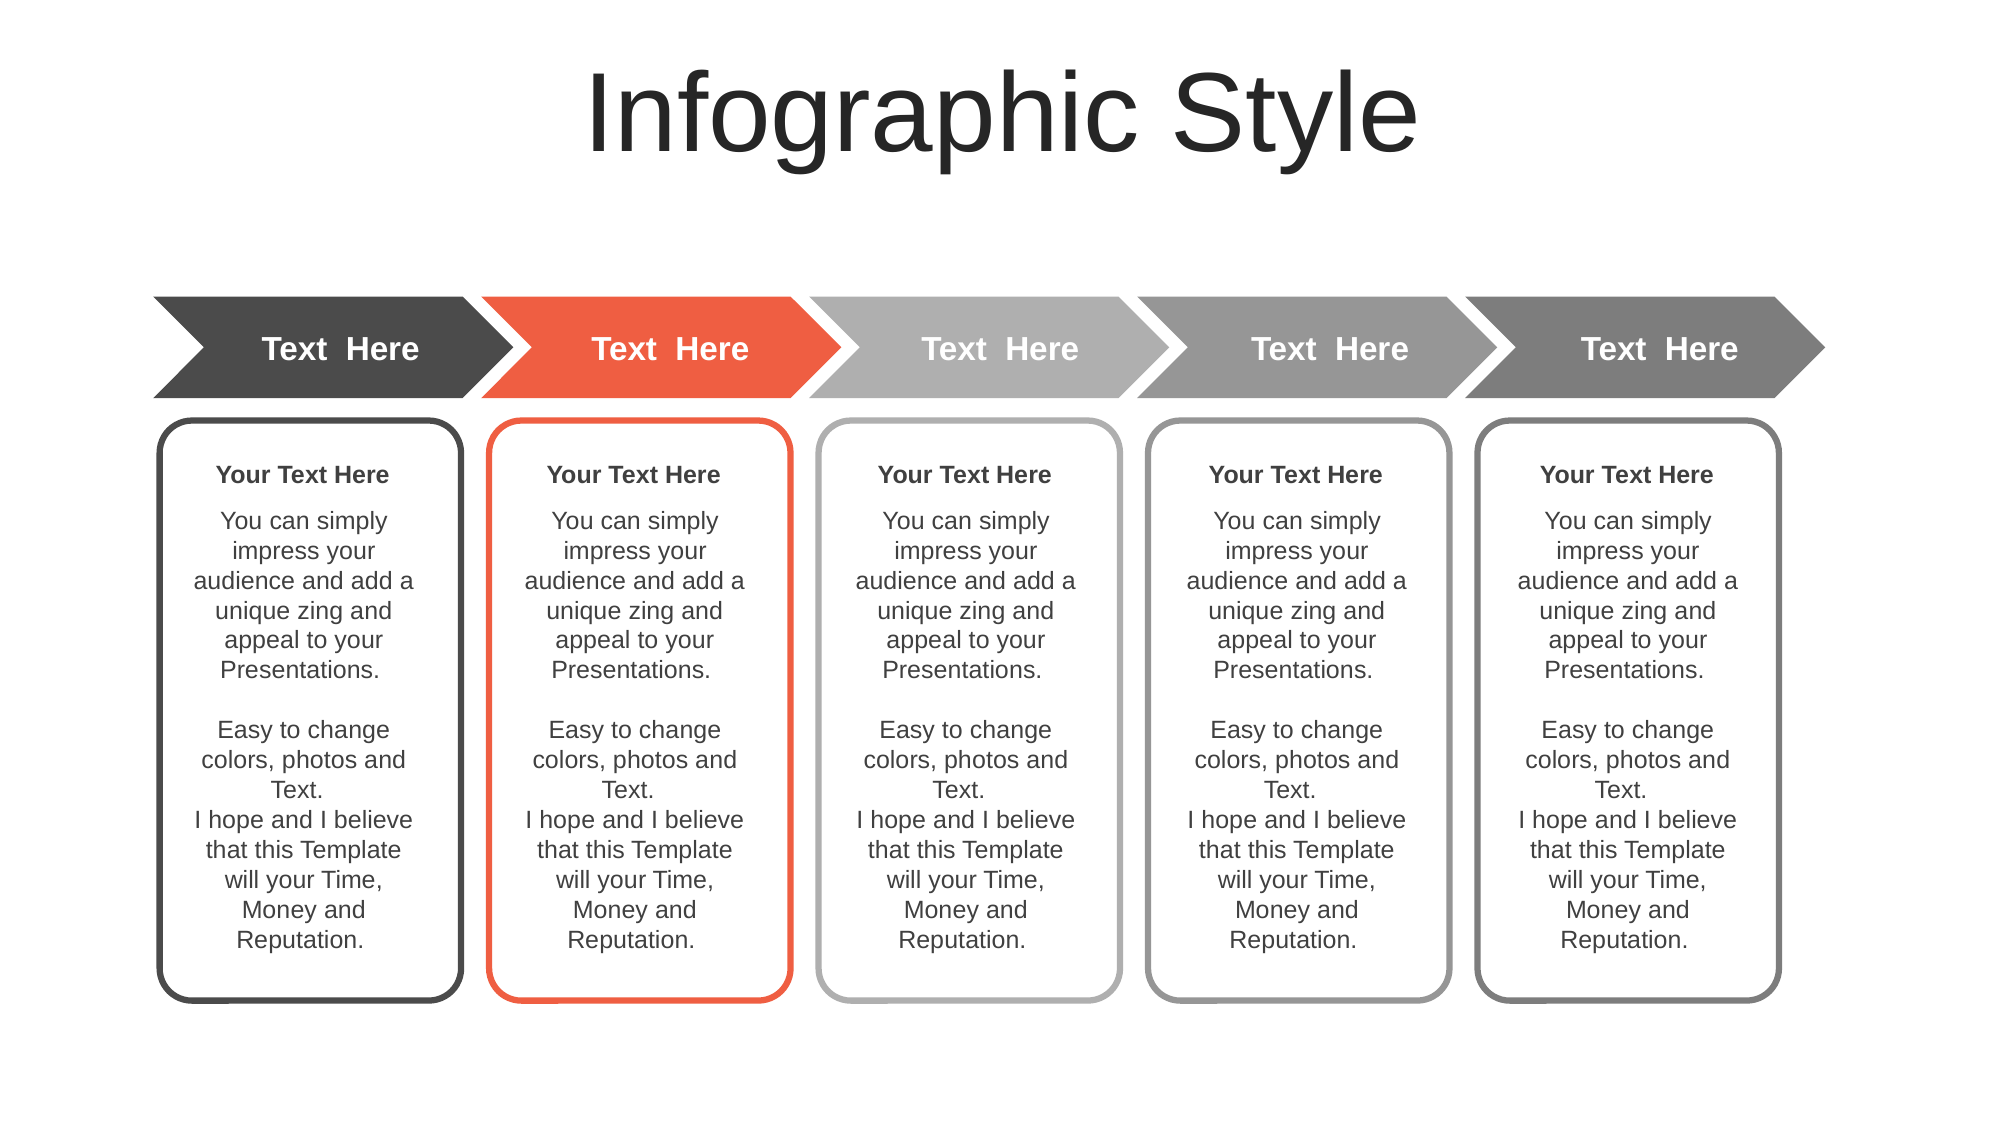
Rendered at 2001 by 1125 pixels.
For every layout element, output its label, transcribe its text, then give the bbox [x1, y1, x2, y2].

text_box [503, 451, 767, 967]
text_box [478, 295, 843, 400]
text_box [1496, 451, 1760, 967]
text_box [158, 419, 463, 1002]
text_box [1146, 419, 1451, 1002]
text_box [806, 295, 1171, 400]
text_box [834, 451, 1098, 967]
text_box Text Here [200, 319, 481, 375]
text_box [817, 419, 1122, 1002]
text_box [1476, 419, 1781, 1002]
list Infographic Style [53, 55, 1952, 175]
text_box Text Here [1520, 319, 1800, 375]
text_box Text Here [530, 319, 811, 375]
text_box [172, 451, 436, 967]
text_box [1462, 295, 1827, 400]
text_box [1134, 295, 1499, 400]
text_box [150, 295, 515, 400]
text_box [488, 419, 792, 1002]
text_box Text Here [860, 319, 1141, 375]
text_box Text Here [1190, 319, 1471, 375]
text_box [1165, 451, 1429, 967]
